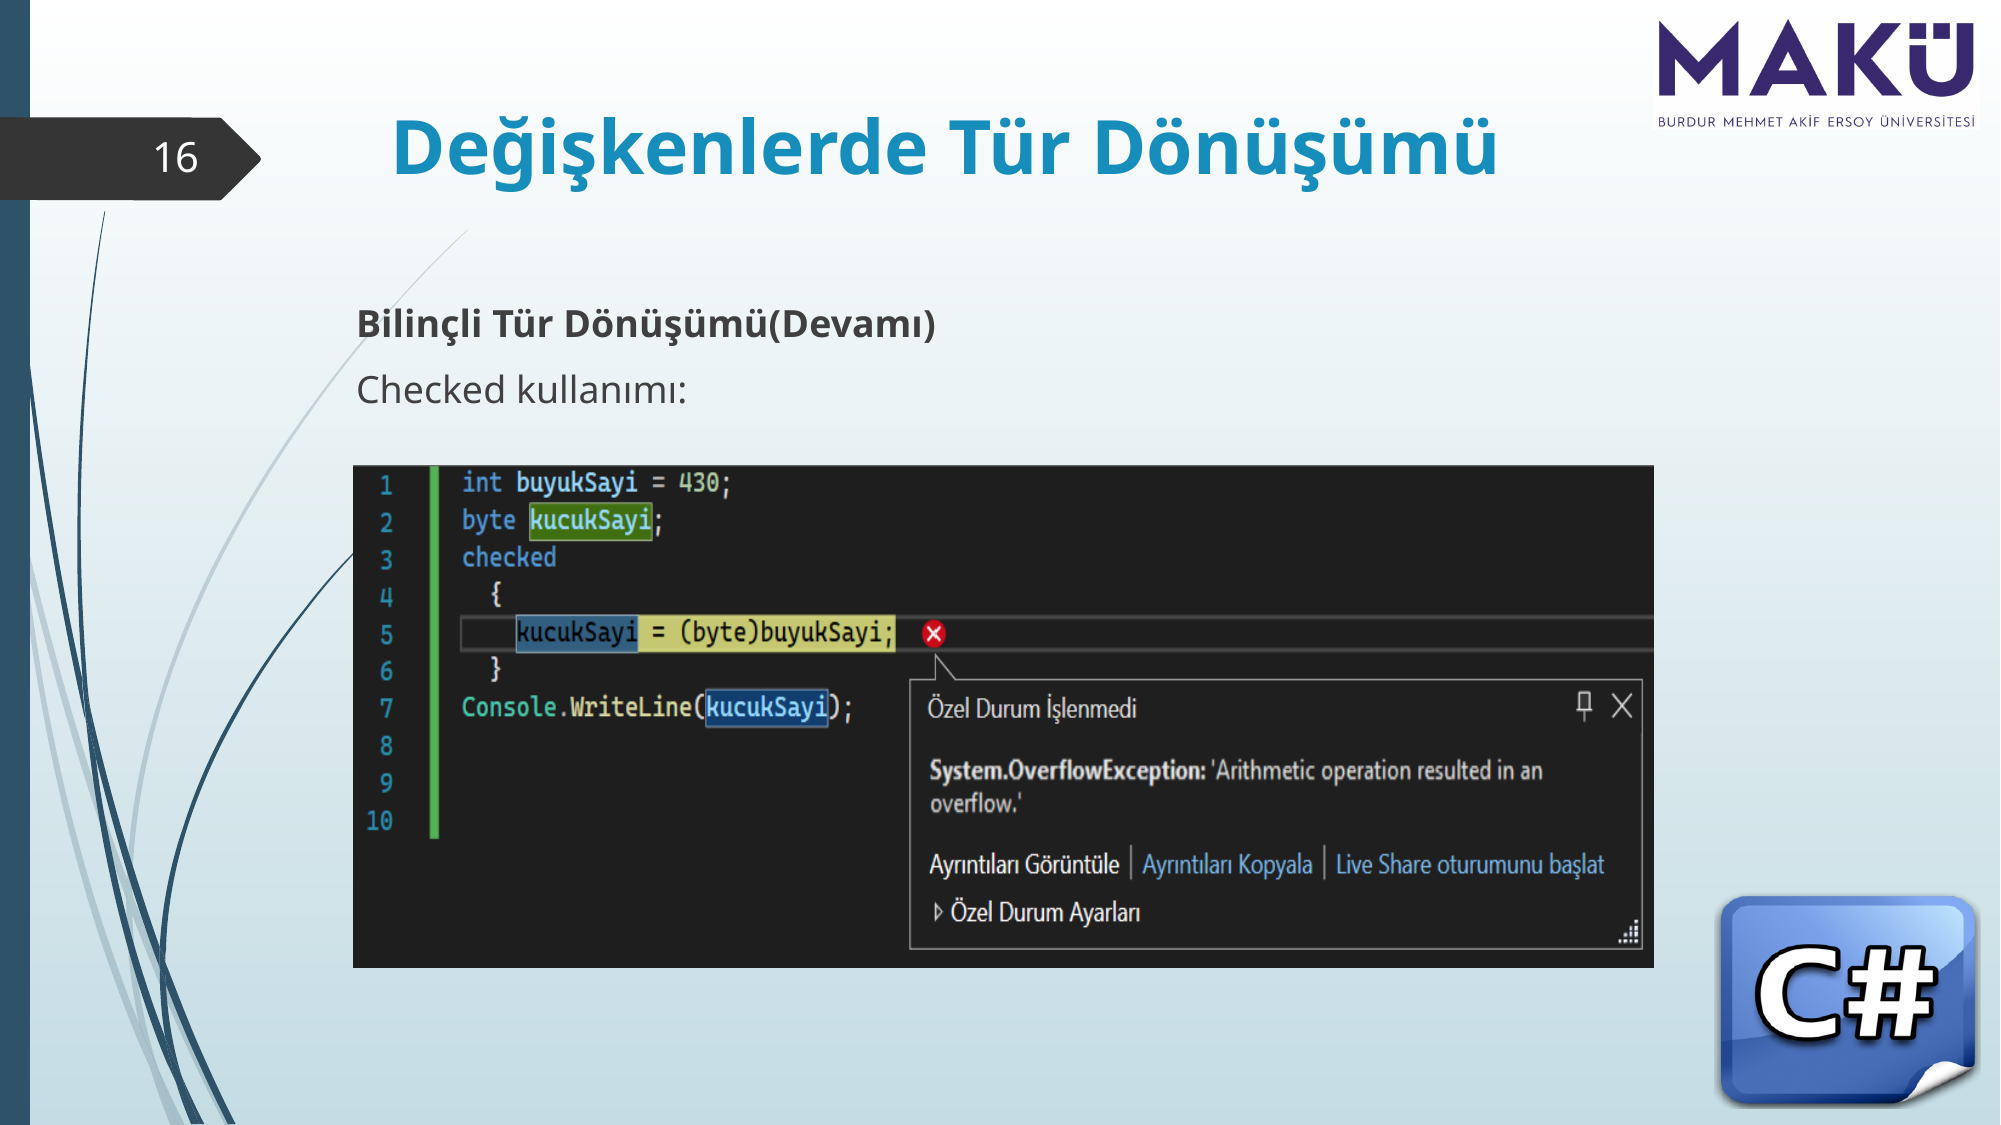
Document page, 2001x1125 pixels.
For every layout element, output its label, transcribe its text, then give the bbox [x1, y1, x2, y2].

picture [1652, 16, 1981, 130]
picture [1714, 891, 1981, 1109]
title Değişkenlerde Tür Dönüşümü [215, 92, 1677, 303]
picture [353, 465, 1654, 968]
list Bilinçli Tür Dönüşümü(Devamı) Checked kullanımı: [322, 292, 1785, 912]
slide_number 16 [87, 129, 216, 190]
